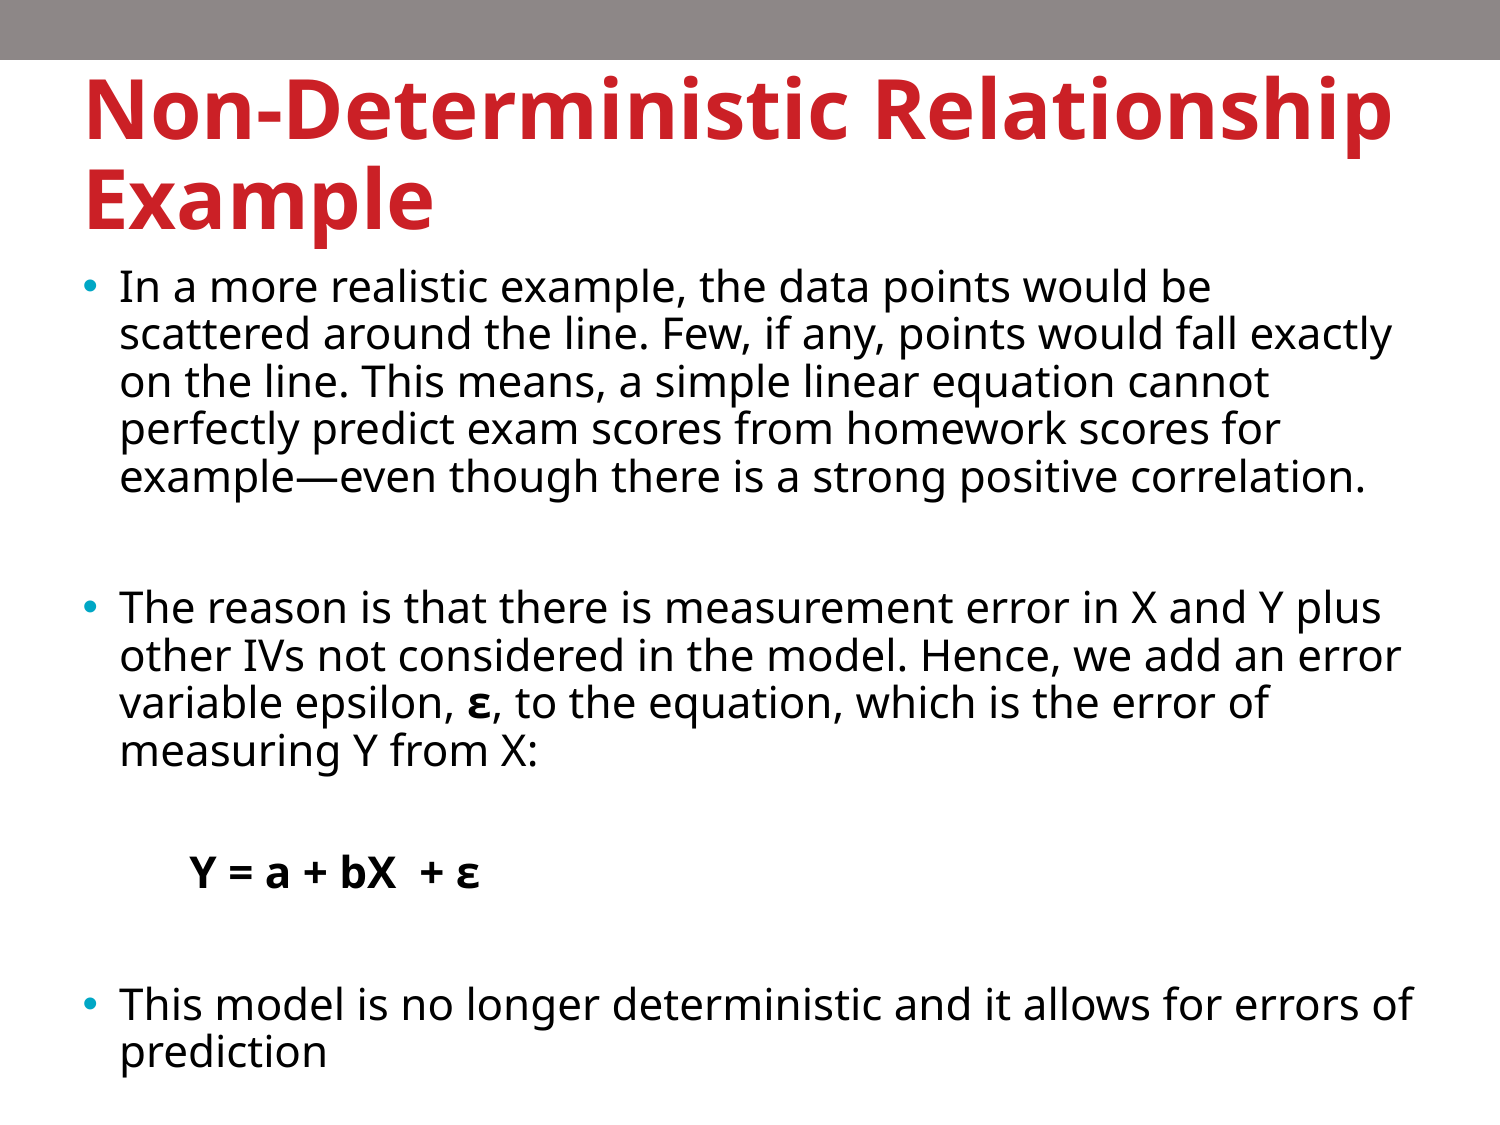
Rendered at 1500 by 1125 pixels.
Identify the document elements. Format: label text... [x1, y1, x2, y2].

title Non-Deterministic Relationship Example [75, 59, 1425, 256]
list In a more realistic example, the data points would be scattered around the line. Few, if any, points would fall exactly on the line. This means, a simple linear equation cannot perfectly predict exam scores from homework scores for example—even though there is a strong positive correlation. The reason is that there is measurement error in X and Y plus other IVs not considered in the model. Hence, we add an error variable epsilon, ε, to the equation, which is the error of measuring Y from X: Y = a + bX + ε This model is no longer deterministic and it allows for errors of prediction [75, 256, 1425, 1125]
